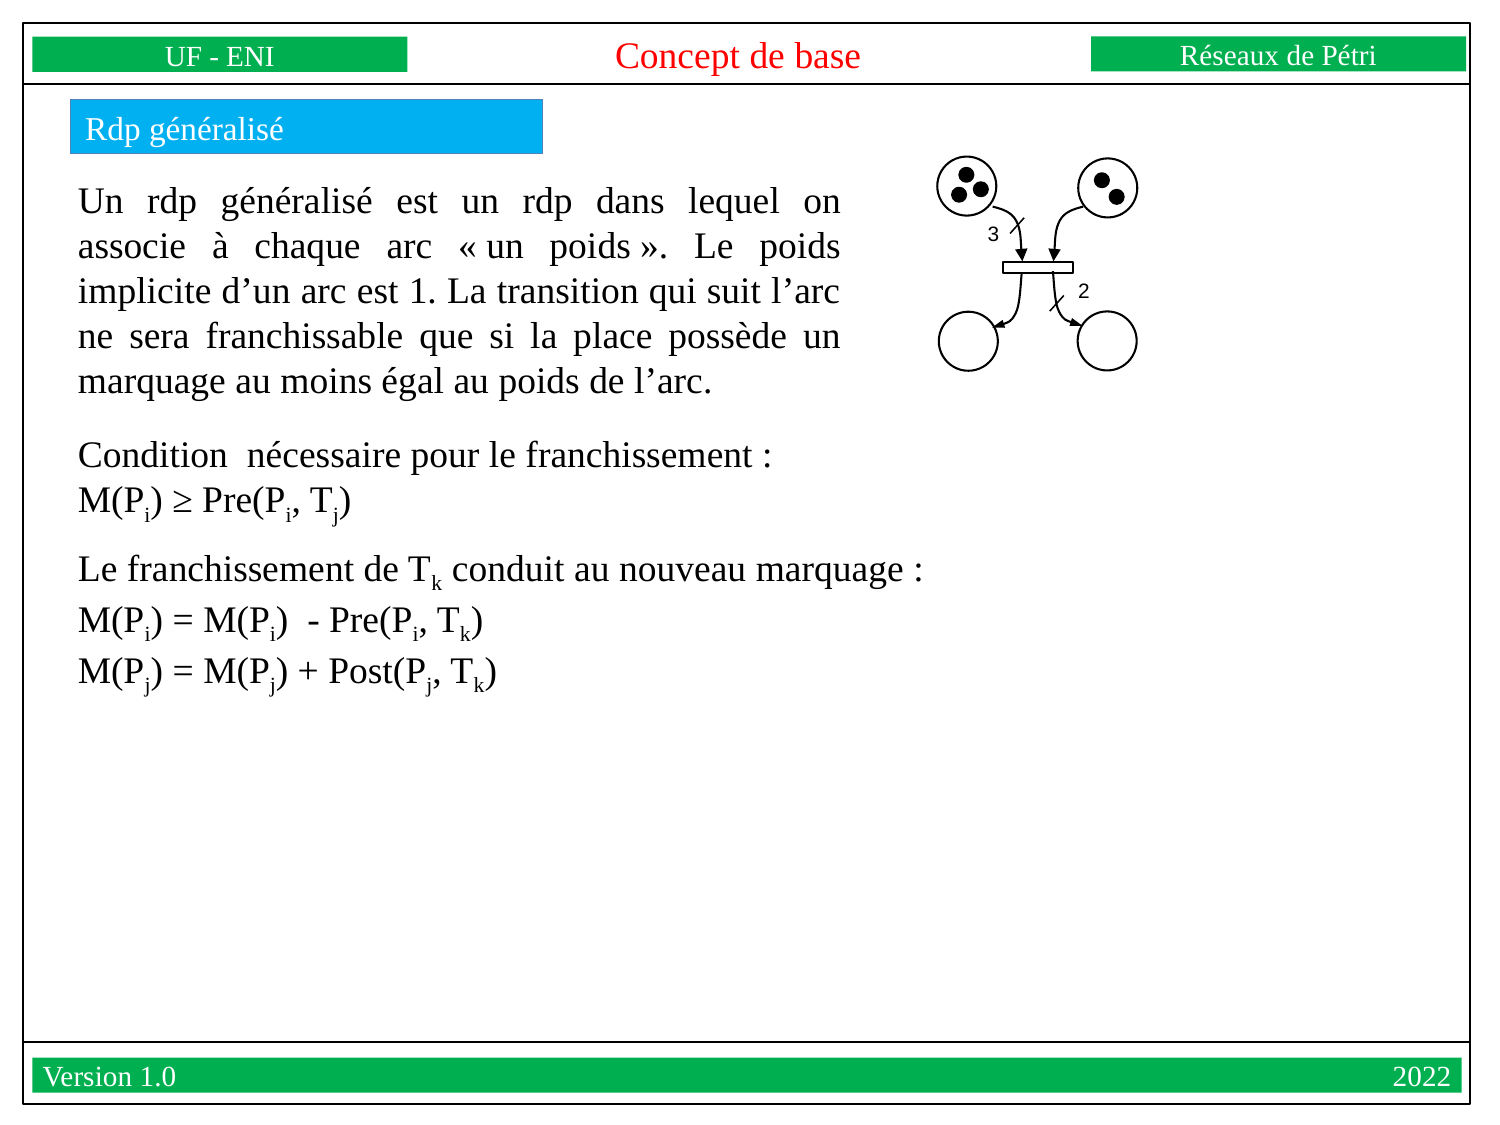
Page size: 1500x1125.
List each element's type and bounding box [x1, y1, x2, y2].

text_box [23, 23, 1471, 1105]
